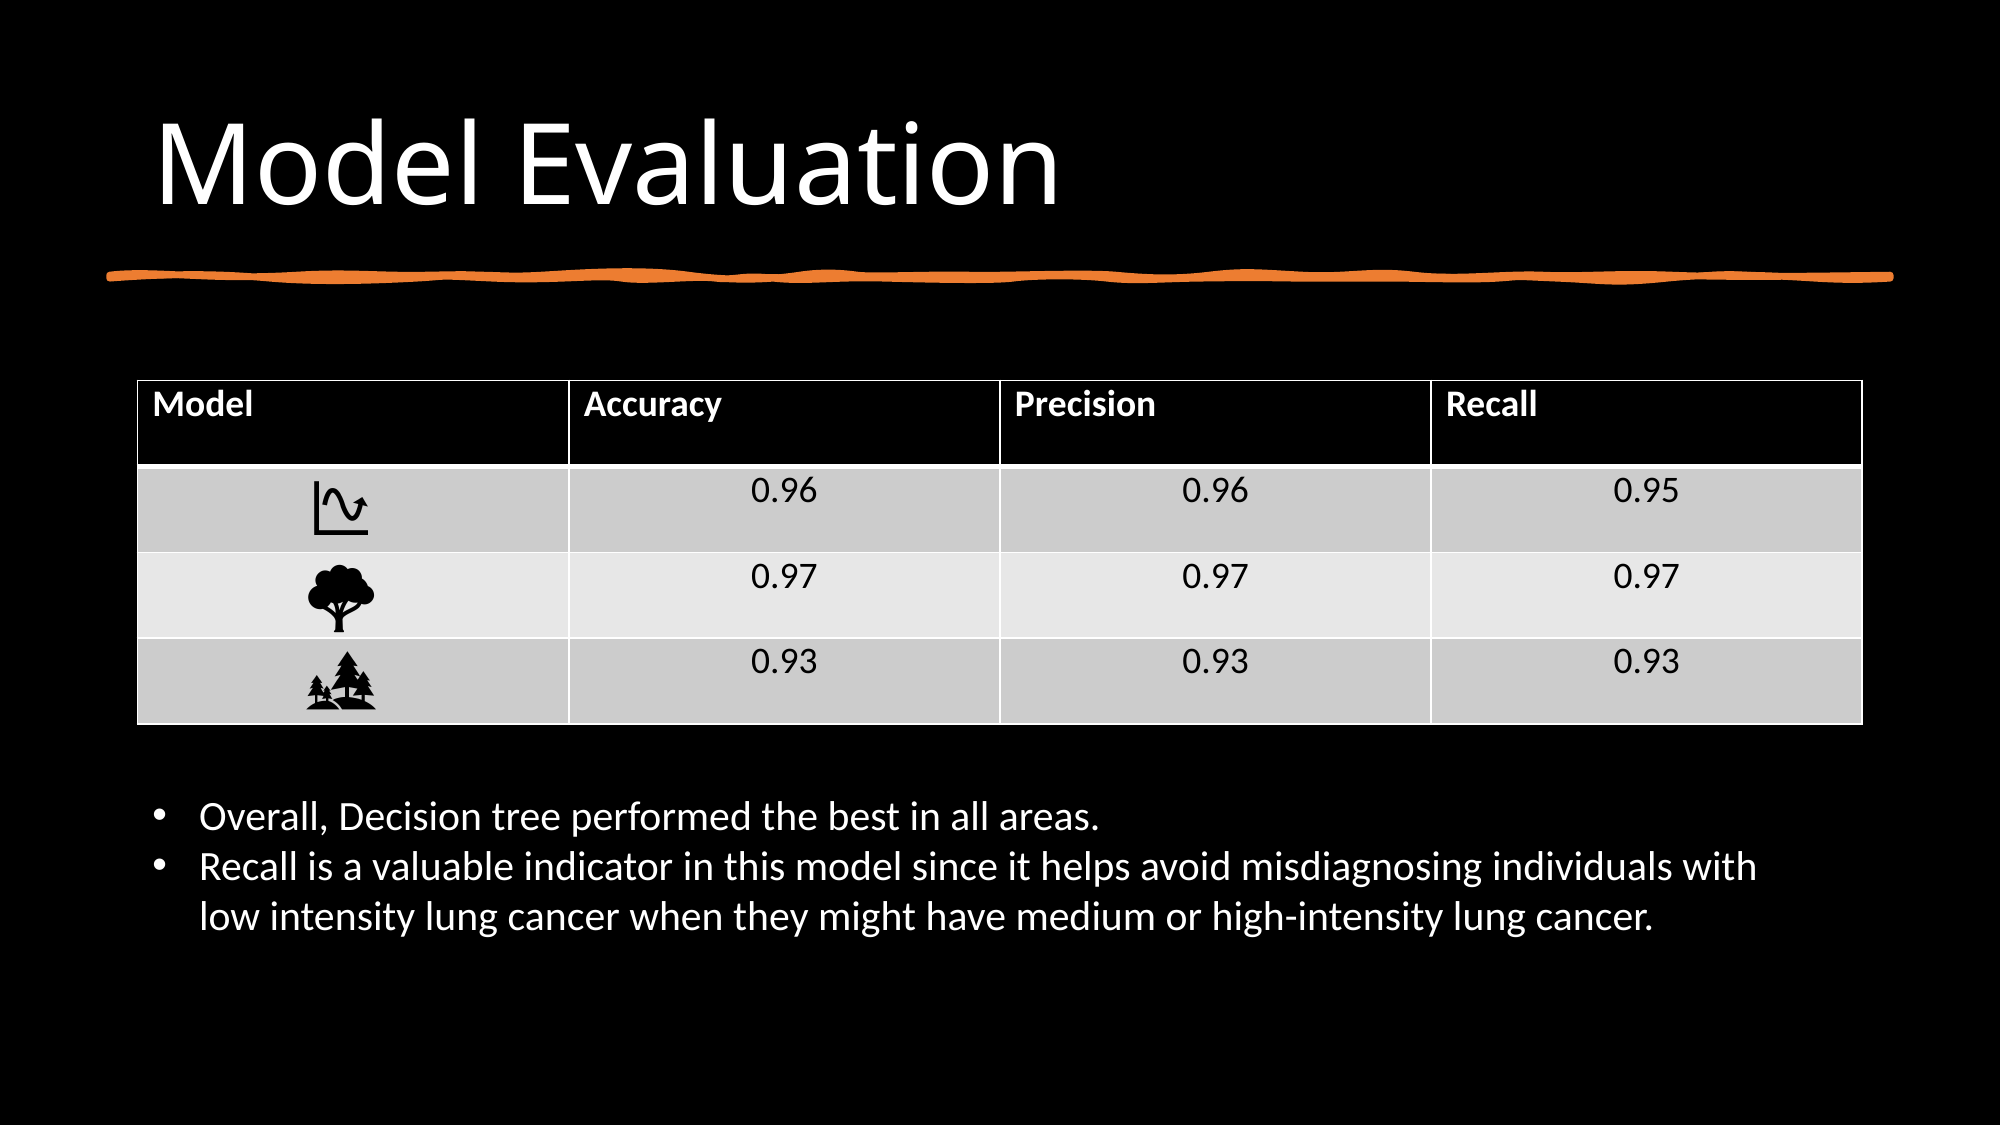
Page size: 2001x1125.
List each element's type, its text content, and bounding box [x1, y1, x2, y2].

table_cell 0.96 [1001, 469, 1430, 552]
table_header Recall [1432, 381, 1861, 464]
picture [303, 560, 379, 636]
table_cell 0.93 [1001, 639, 1430, 723]
table_cell 0.95 [1432, 469, 1861, 552]
text_box Overall, Decision tree performed the best in all areas. Recall is a valuable indicator in this model since it helps avoid misdiagnosing individuals with low intensity lung cancer when they might have medium or high-intensity lung cancer. [137, 781, 1808, 947]
picture [303, 470, 379, 546]
table_cell 0.97 [570, 553, 999, 637]
table_cell 0.93 [570, 639, 999, 723]
table_cell 0.96 [570, 469, 999, 552]
table_cell 0.97 [1432, 553, 1861, 637]
text_box [108, 270, 1892, 283]
table_header Precision [1001, 381, 1430, 464]
table_cell [138, 639, 568, 723]
title Model Evaluation [137, 59, 1863, 276]
table_cell [138, 469, 568, 552]
text_box [0, 0, 2000, 1125]
table_header Accuracy [570, 381, 999, 464]
picture [303, 642, 379, 718]
table_cell 0.97 [1001, 553, 1430, 637]
table_cell [138, 553, 568, 637]
table_cell 0.93 [1432, 639, 1861, 723]
table_header Model [138, 381, 568, 464]
